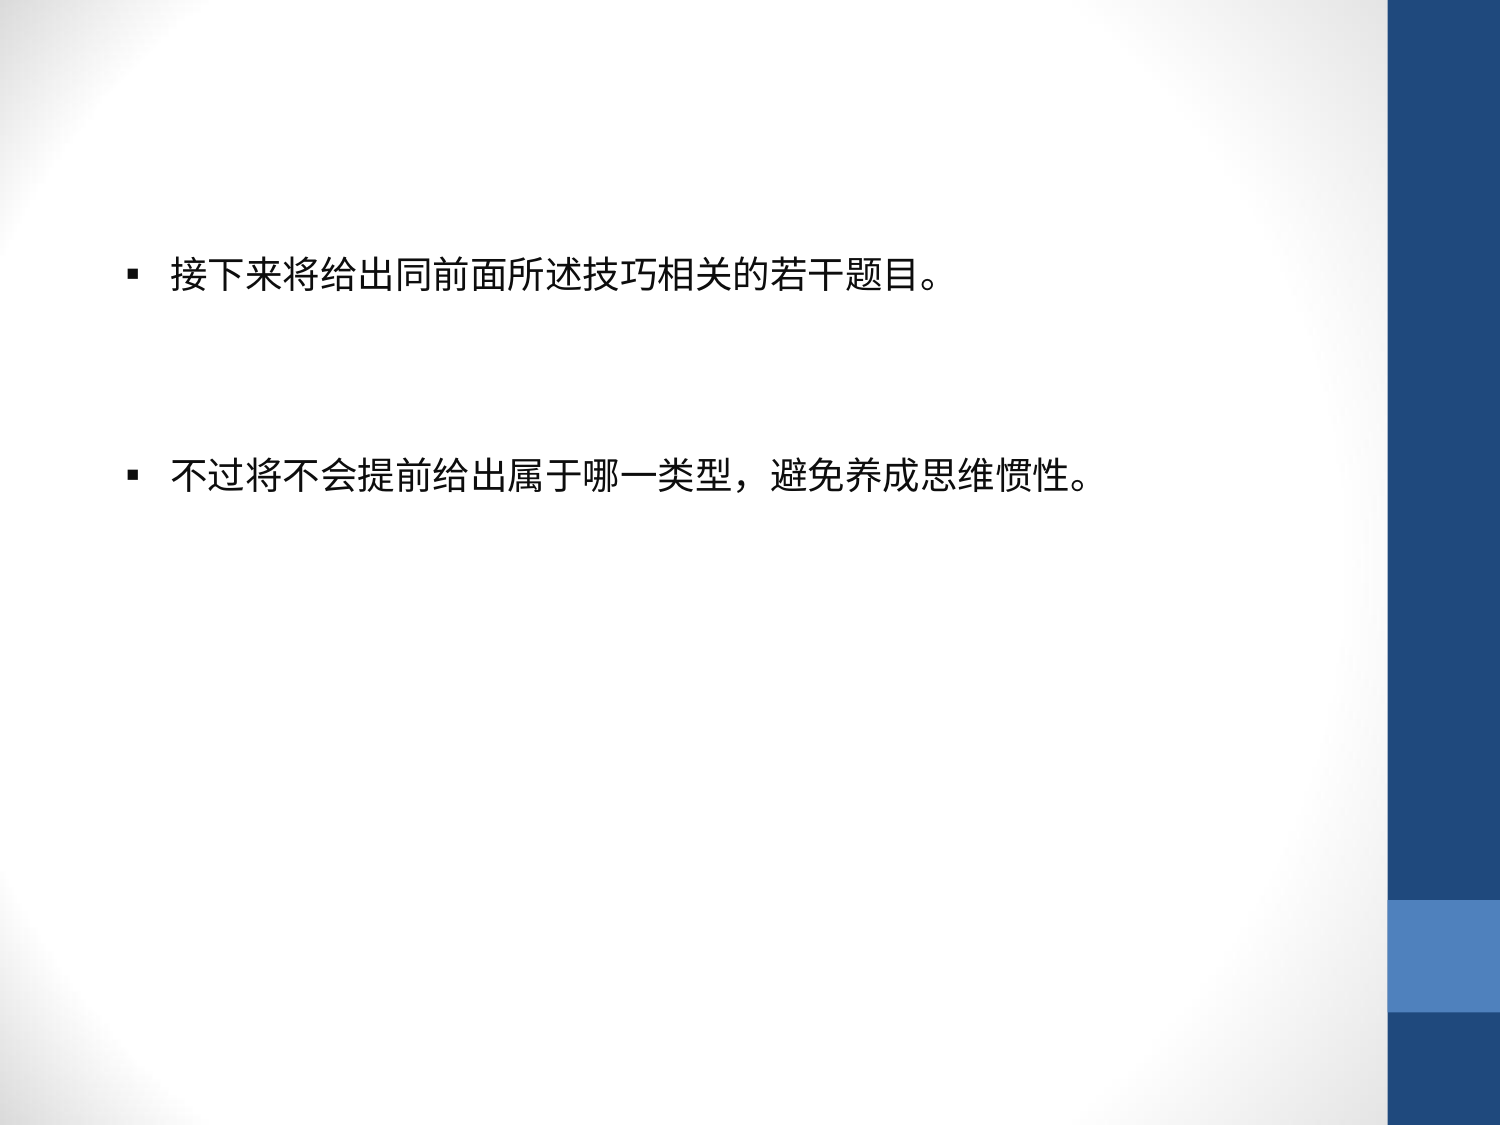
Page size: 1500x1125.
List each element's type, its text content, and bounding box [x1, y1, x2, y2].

picture [0, 0, 1387, 1125]
text_box ▪ 不过将不会提前给出属于哪一类型，避免养成思维惯性。 [100, 444, 1308, 505]
text_box ▪ 接下来将给出同前面所述技巧相关的若干题目。 [100, 243, 1308, 304]
